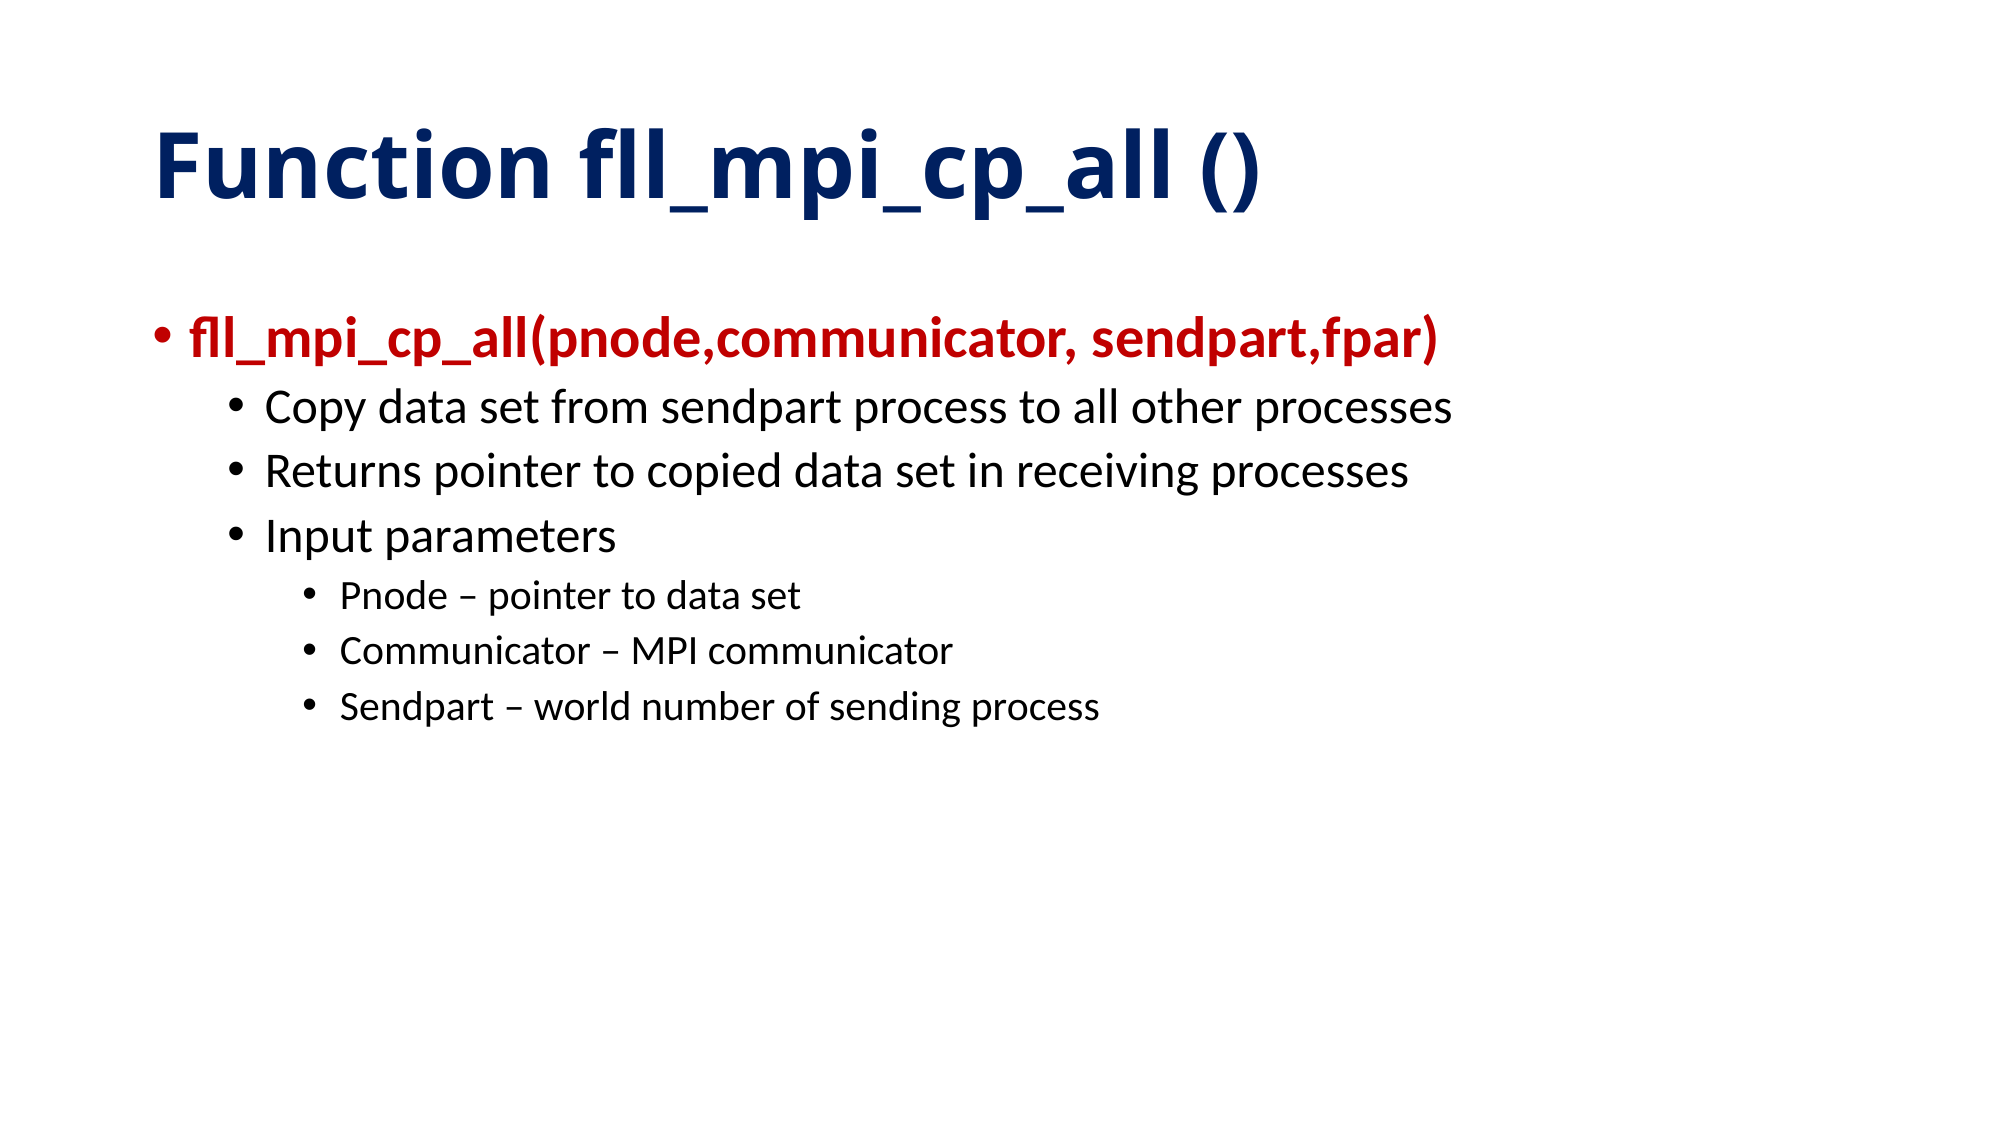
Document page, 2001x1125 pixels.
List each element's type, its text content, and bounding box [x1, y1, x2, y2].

title Function fll_mpi_cp_all () [137, 59, 1863, 278]
list fll_mpi_cp_all(pnode,communicator, sendpart,fpar) Copy data set from sendpart process to all other processes Returns pointer to copied data set in receiving processes Input parameters Pnode – pointer to data set Communicator – MPI communicator Sendpart – world number of sending process [137, 299, 1863, 1014]
